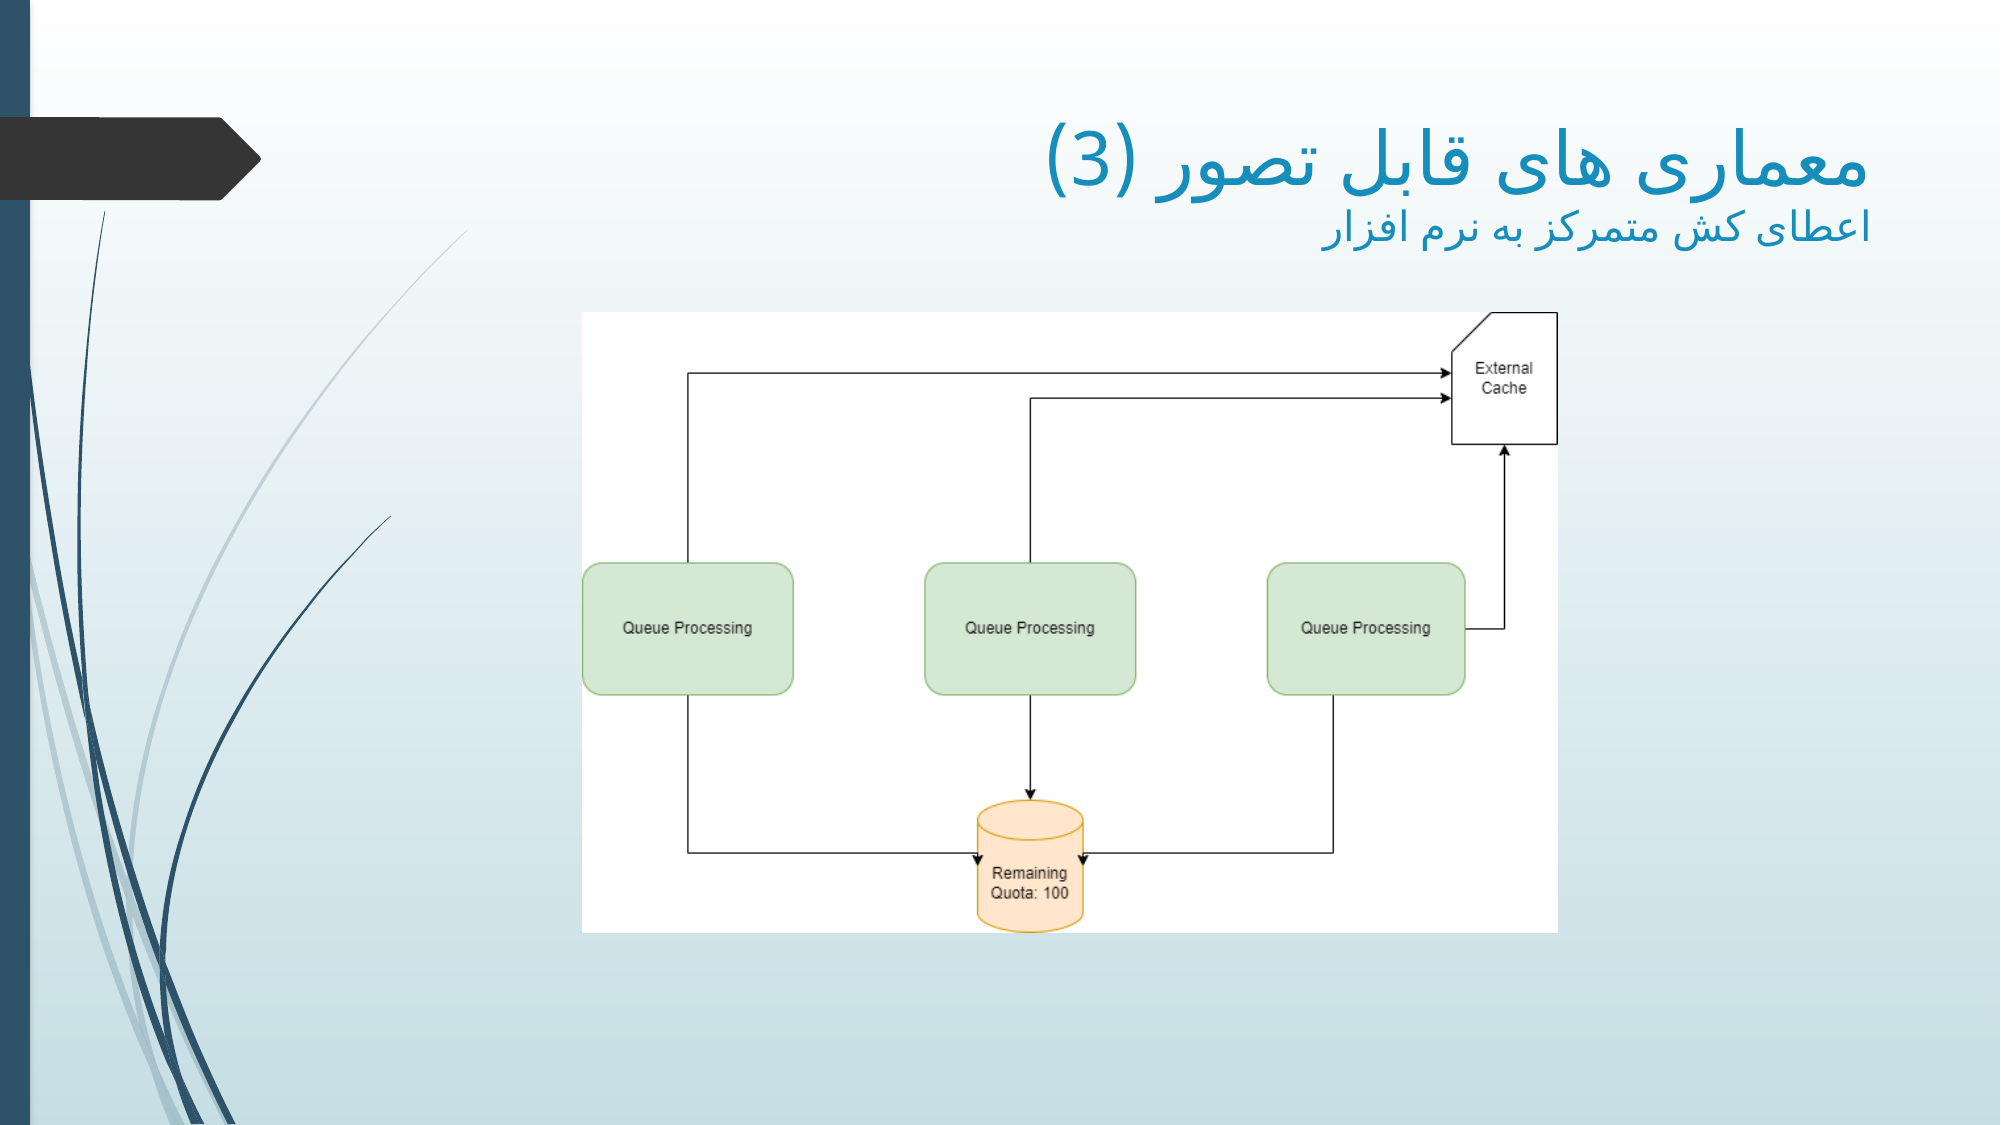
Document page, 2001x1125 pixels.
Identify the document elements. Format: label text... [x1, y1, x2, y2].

title معماری های قابل تصور (3) اعطای کش متمرکز به نرم افزار [425, 102, 1888, 313]
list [582, 312, 1559, 933]
